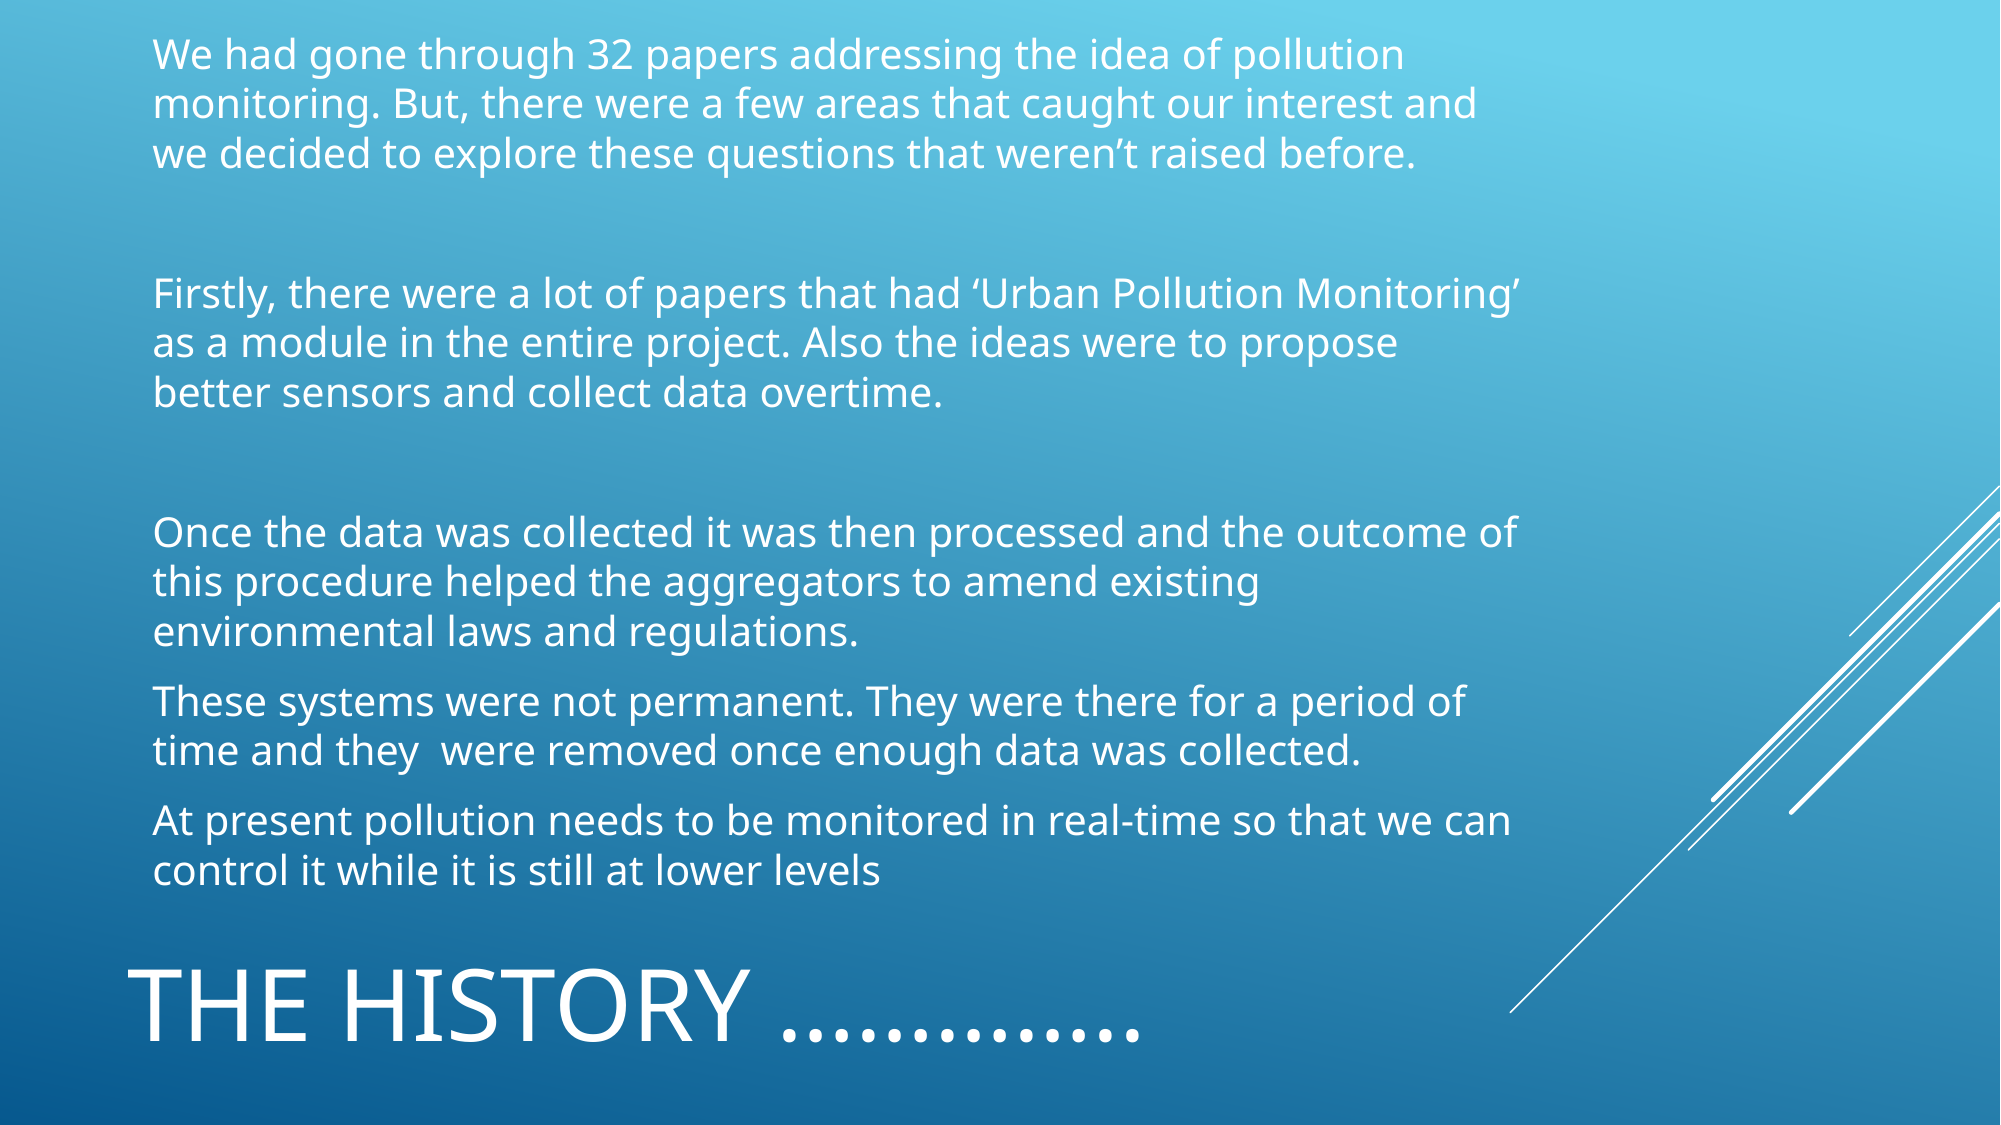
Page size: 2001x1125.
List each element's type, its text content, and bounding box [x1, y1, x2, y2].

title THE history ………….. [112, 877, 1513, 1125]
list We had gone through 32 papers addressing the idea of pollution monitoring. But, there were a few areas that caught our interest and we decided to explore these questions that weren’t raised before. Firstly, there were a lot of papers that had ‘Urban Pollution Monitoring’ as a module in the entire project. Also the ideas were to propose better sensors and collect data overtime. Once the data was collected it was then processed and the outcome of this procedure helped the aggregators to amend existing environmental laws and regulations. These systems were not permanent. They were there for a period of time and they were removed once enough data was collected. At present pollution needs to be monitored in real-time so that we can control it while it is still at lower levels [137, 19, 1538, 903]
